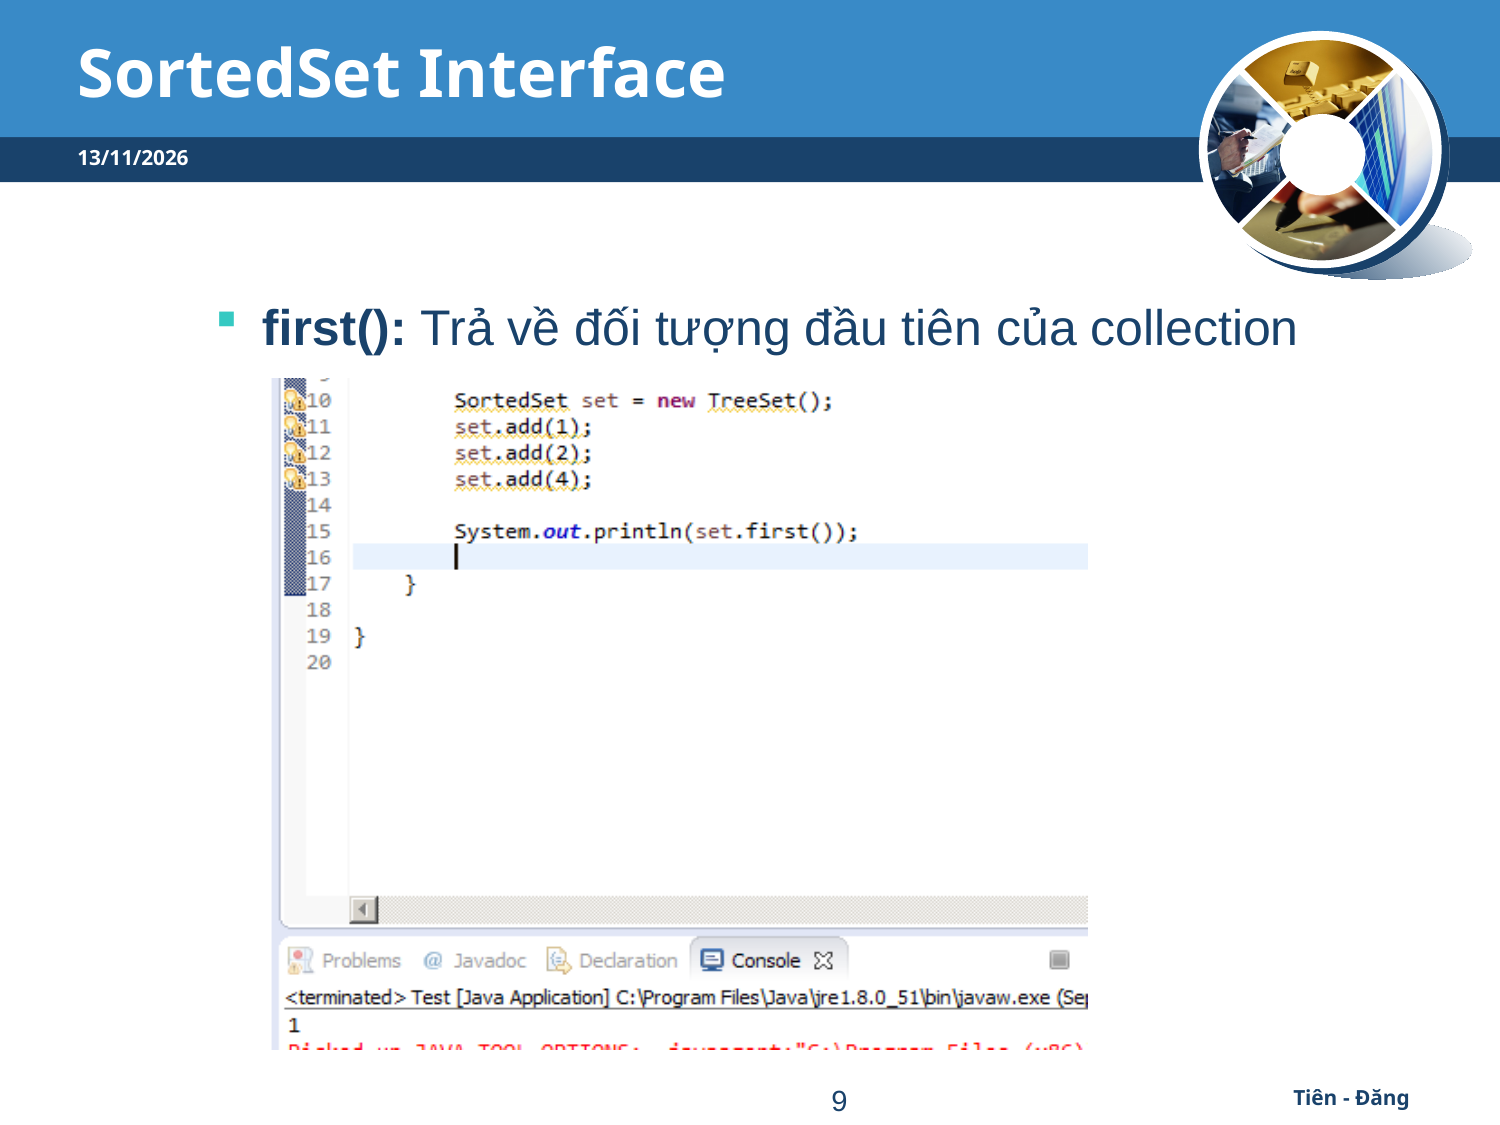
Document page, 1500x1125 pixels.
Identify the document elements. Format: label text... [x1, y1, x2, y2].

picture [224, 378, 1088, 1050]
slide_number 9 [512, 1074, 863, 1114]
list first(): Trả về đối tượng đầu tiên của collection [125, 299, 1349, 1064]
title SortedSet Interface [62, 24, 1275, 118]
picture [1275, 40, 1394, 122]
picture [1207, 109, 1292, 224]
picture [1349, 73, 1433, 227]
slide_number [62, 137, 1038, 180]
picture [1242, 181, 1396, 261]
footer Tiên - Đăng [1037, 1076, 1425, 1117]
